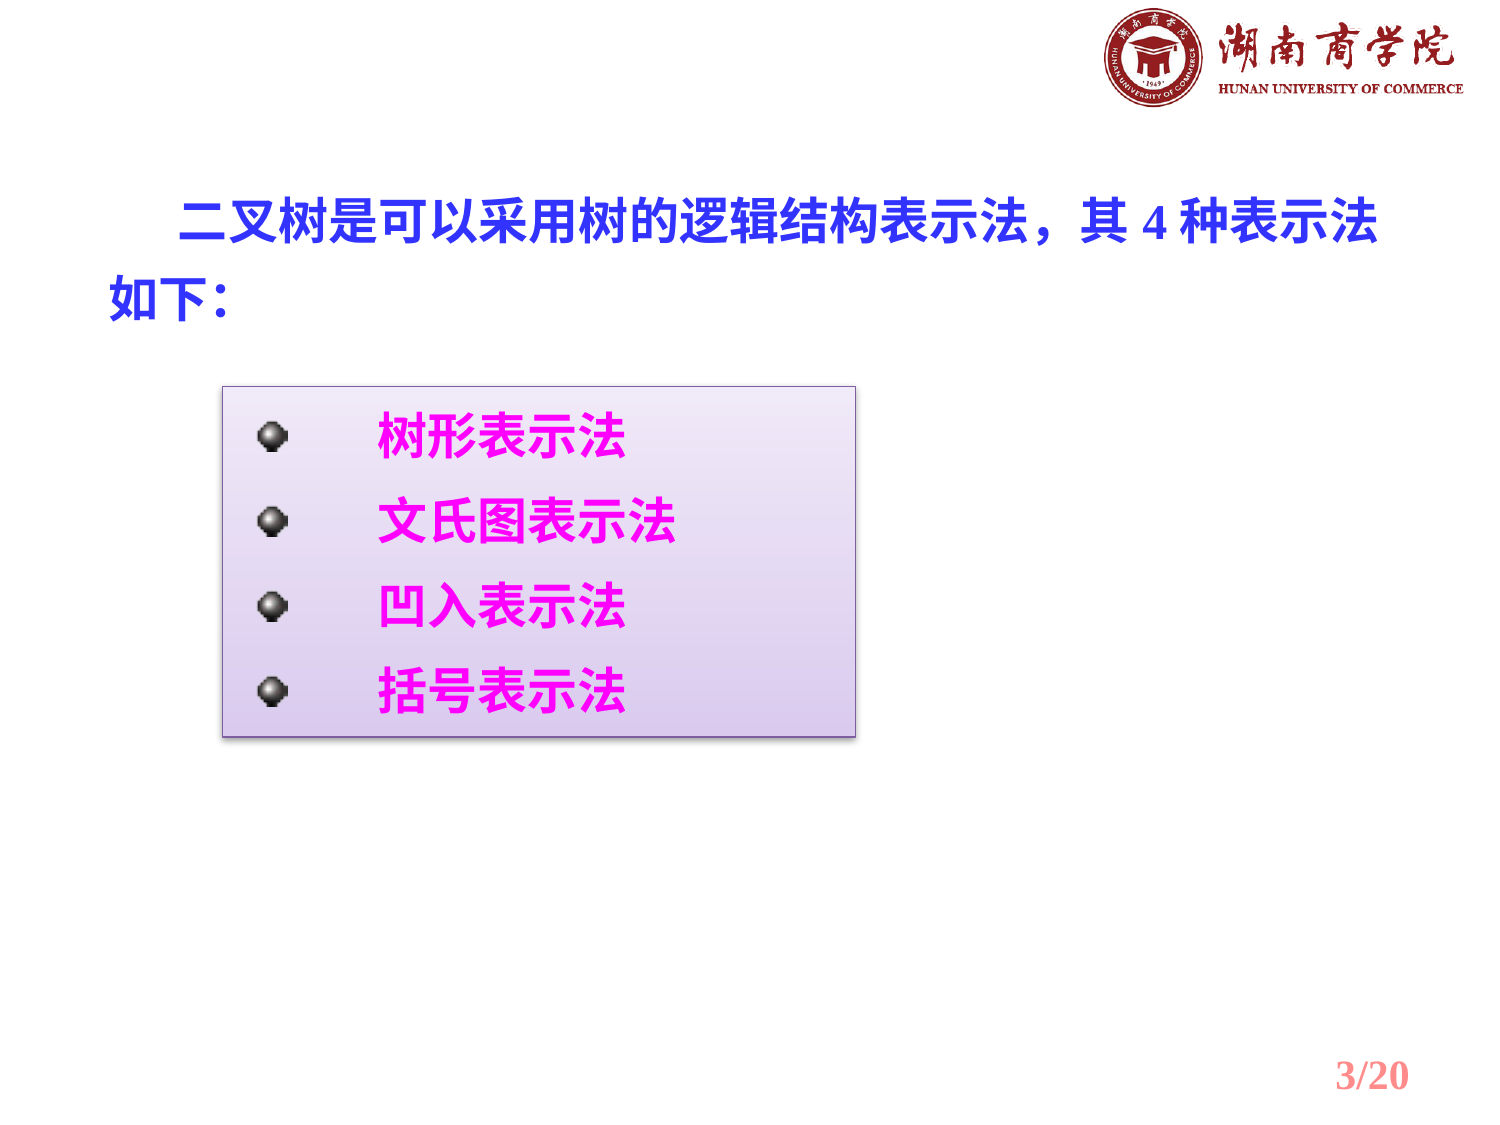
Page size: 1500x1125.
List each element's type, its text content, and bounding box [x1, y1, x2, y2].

text_box 二叉树是可以采用树的逻辑结构表示法，其4种表示法如下： [93, 163, 1395, 335]
picture [252, 416, 288, 452]
picture [252, 671, 288, 707]
picture [252, 501, 288, 537]
picture [1074, 0, 1489, 113]
picture [252, 586, 288, 622]
text_box 树形表示法 文氏图表示法 凹入表示法 括号表示法 [222, 386, 856, 738]
slide_number 3/20 [1074, 1042, 1425, 1103]
